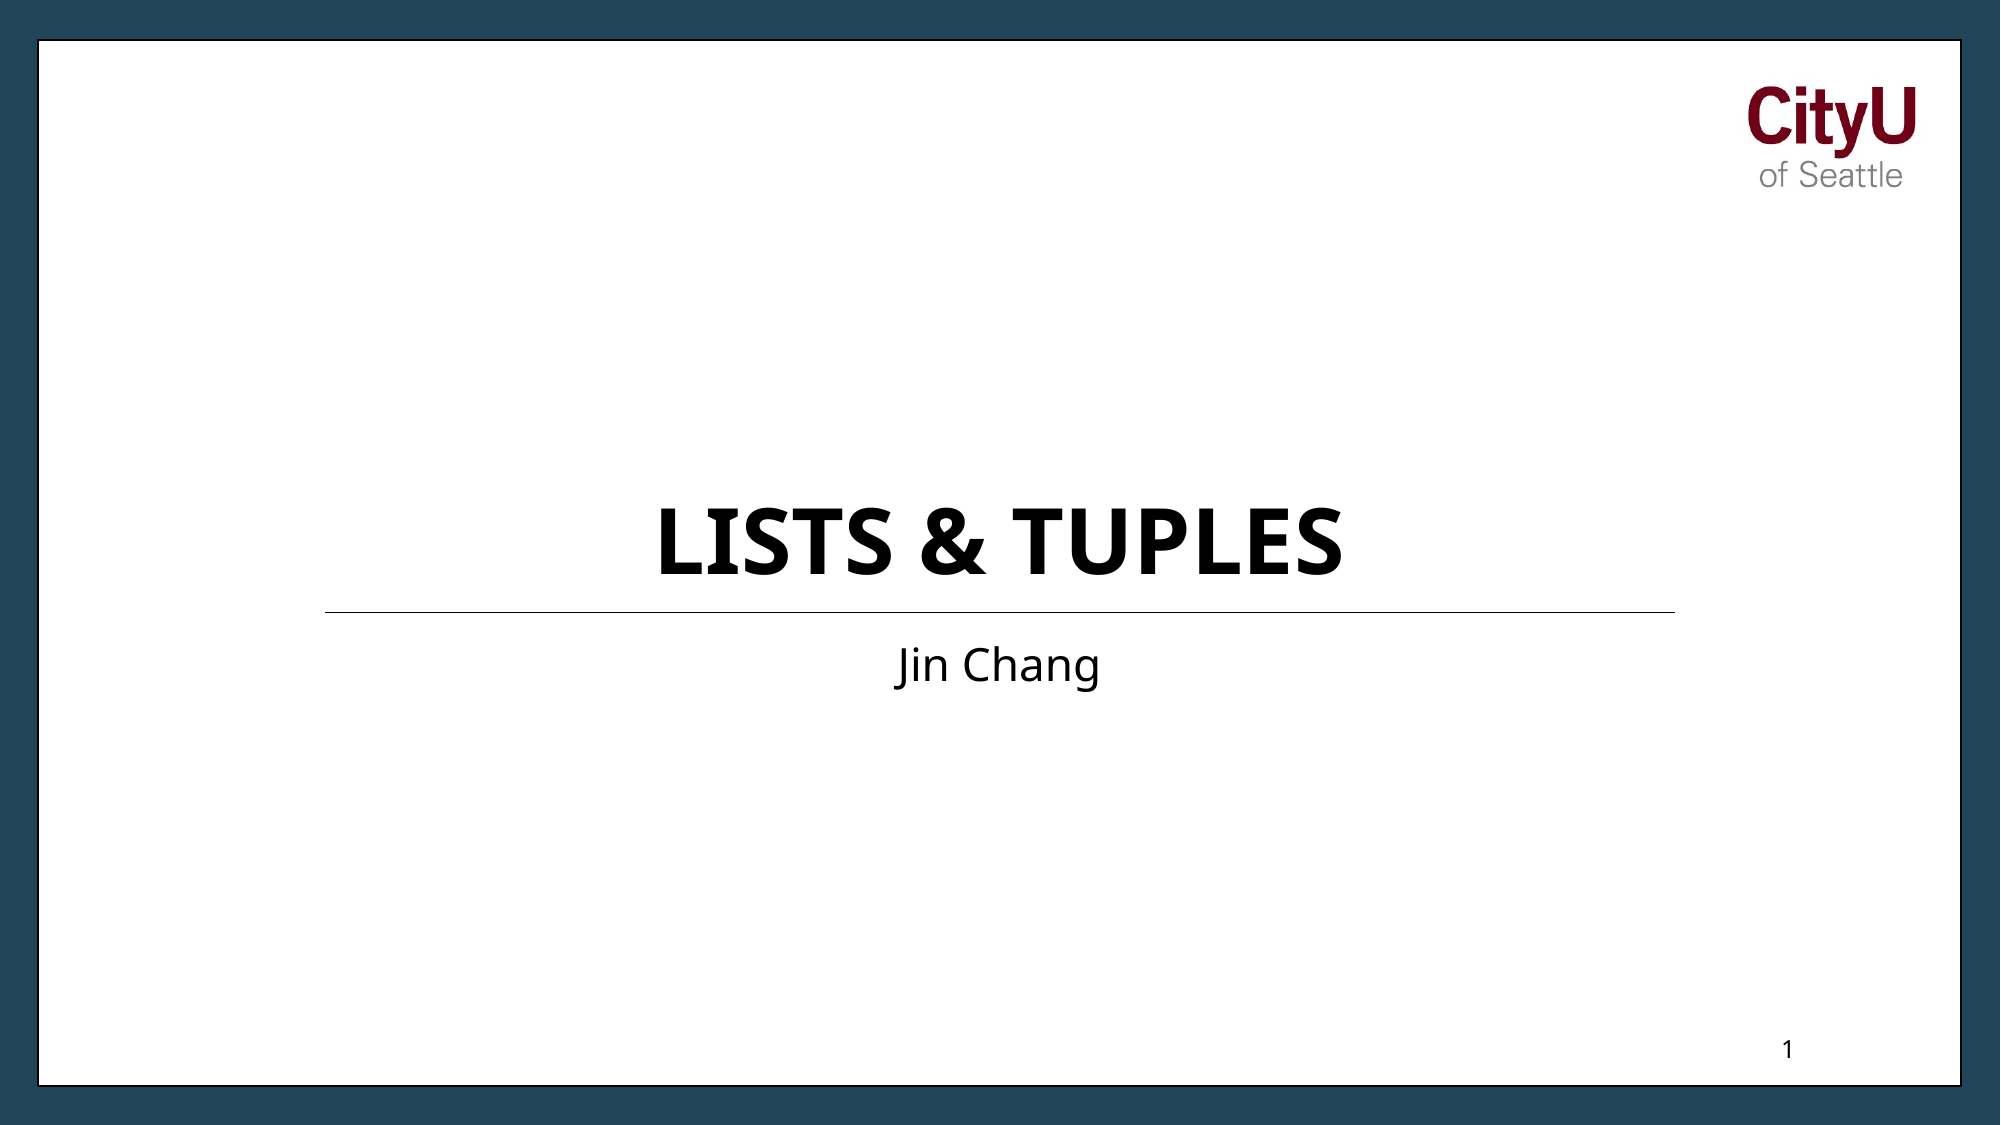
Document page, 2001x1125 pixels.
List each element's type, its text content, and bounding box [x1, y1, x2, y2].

picture [1704, 42, 1958, 228]
slide_number 1 [1530, 1020, 1811, 1081]
title LISTs & TUPLES [182, 120, 1818, 601]
subtitle Jin Chang [280, 634, 1719, 863]
